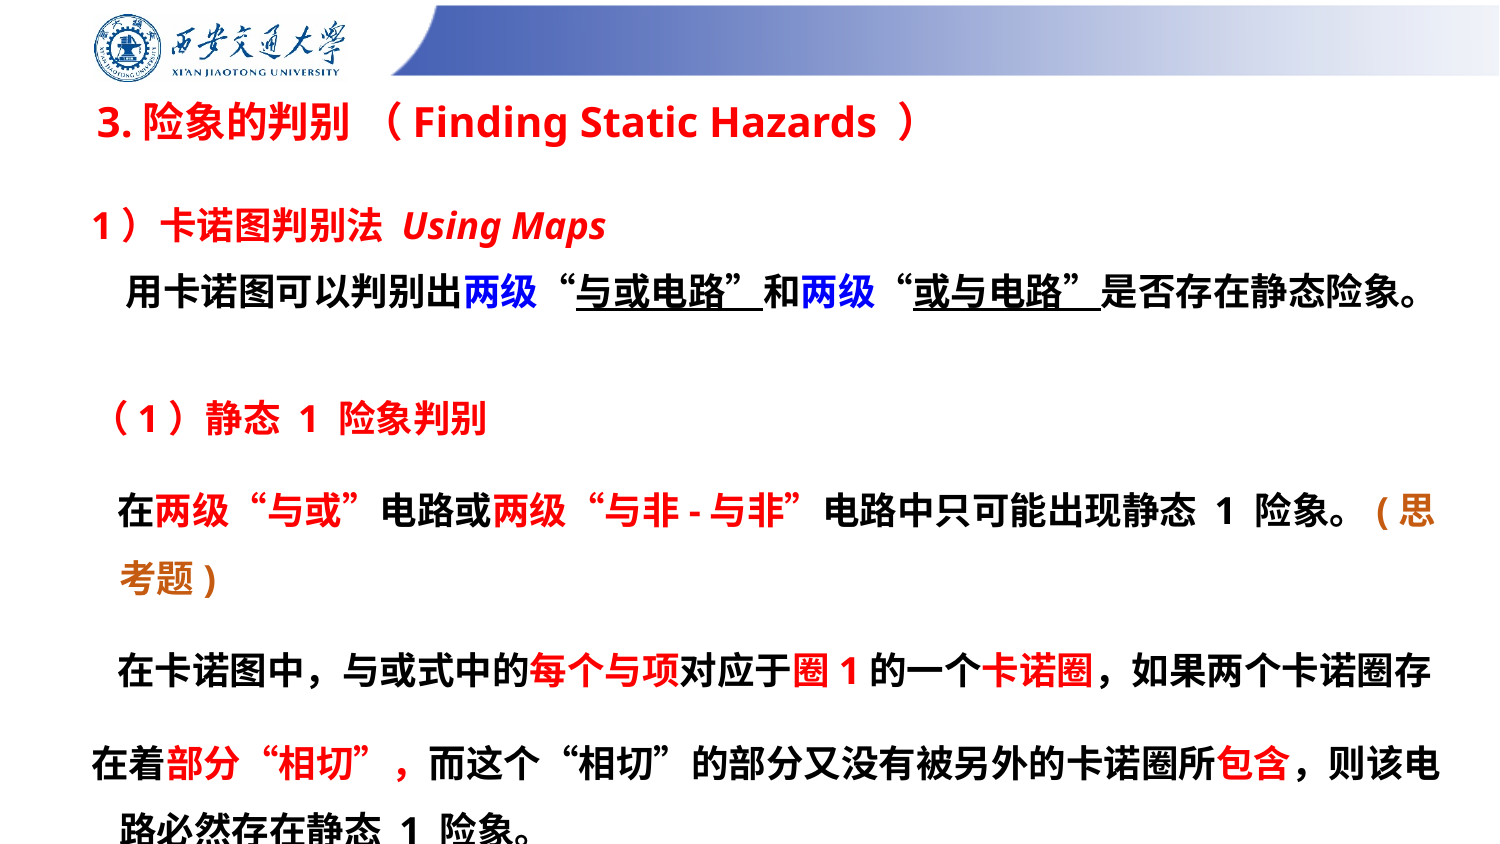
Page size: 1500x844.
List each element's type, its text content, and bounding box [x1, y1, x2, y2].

picture [0, 0, 1500, 844]
text_box 1）卡诺图判别法 Using Maps 用卡诺图可以判别出两级“与或电路”和两级“或与电路”是否存在静态险象。 （1）静态 1 险象判别 在两级“与或”电路或两级“与非-与非”电路中只可能出现静态 1 险象。(思考题) 在卡诺图中，与或式中的每个与项对应于圈1的一个卡诺圈，如果两个卡诺圈存 在着部分“相切”，而这个“相切”的部分又没有被另外的卡诺圈所包含，则该电路必然存在静态 1 险象。 [76, 200, 1481, 844]
title 3.险象的判别 （Finding Static Hazards ） [82, 94, 1357, 166]
